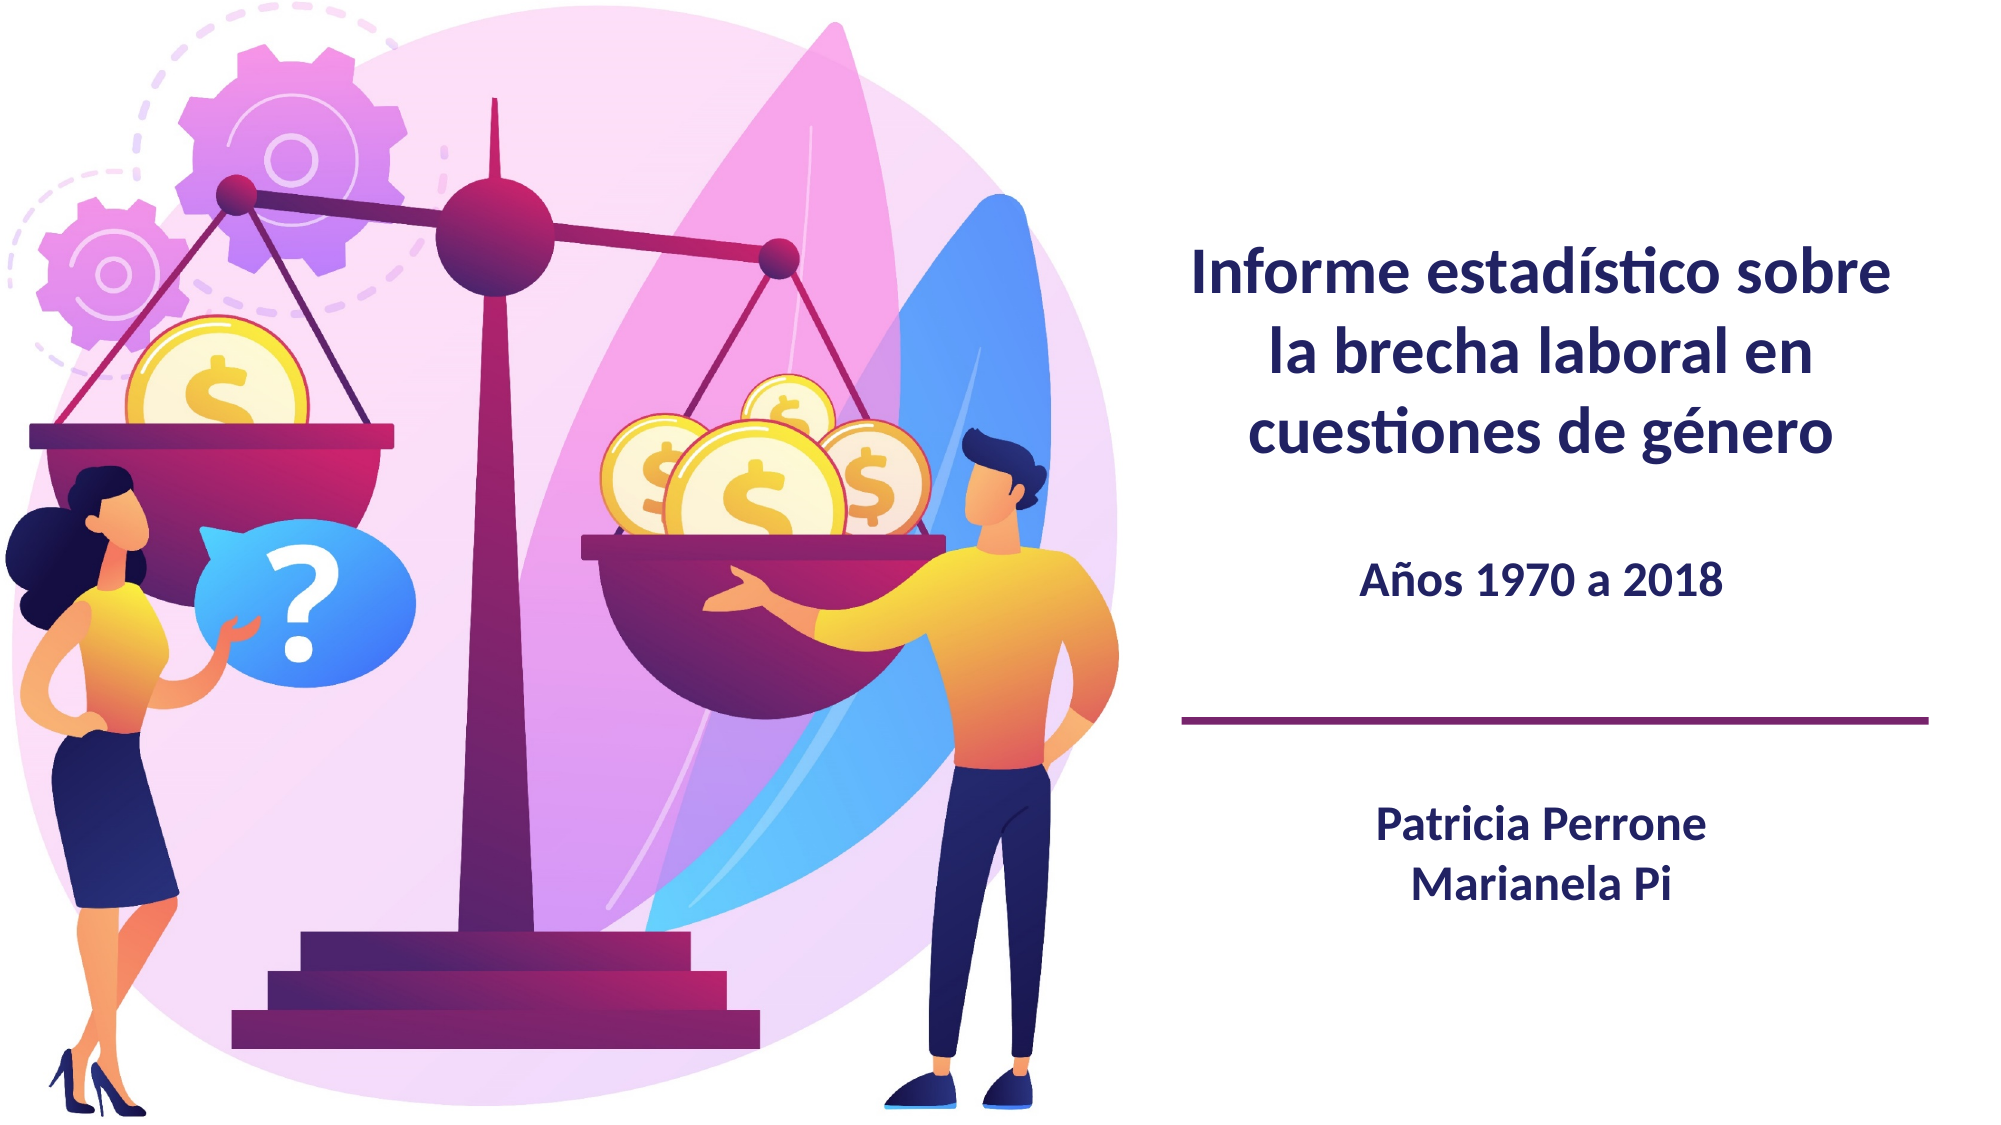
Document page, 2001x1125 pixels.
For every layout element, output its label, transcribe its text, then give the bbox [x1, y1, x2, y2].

text_box Patricia Perrone Marianela Pi [1154, 782, 1929, 918]
text_box Informe estadístico sobre la brecha laboral en cuestiones de género Años 1970 a 2018 [1154, 219, 1929, 614]
picture [0, 0, 1124, 1120]
text_box [1181, 716, 1930, 726]
